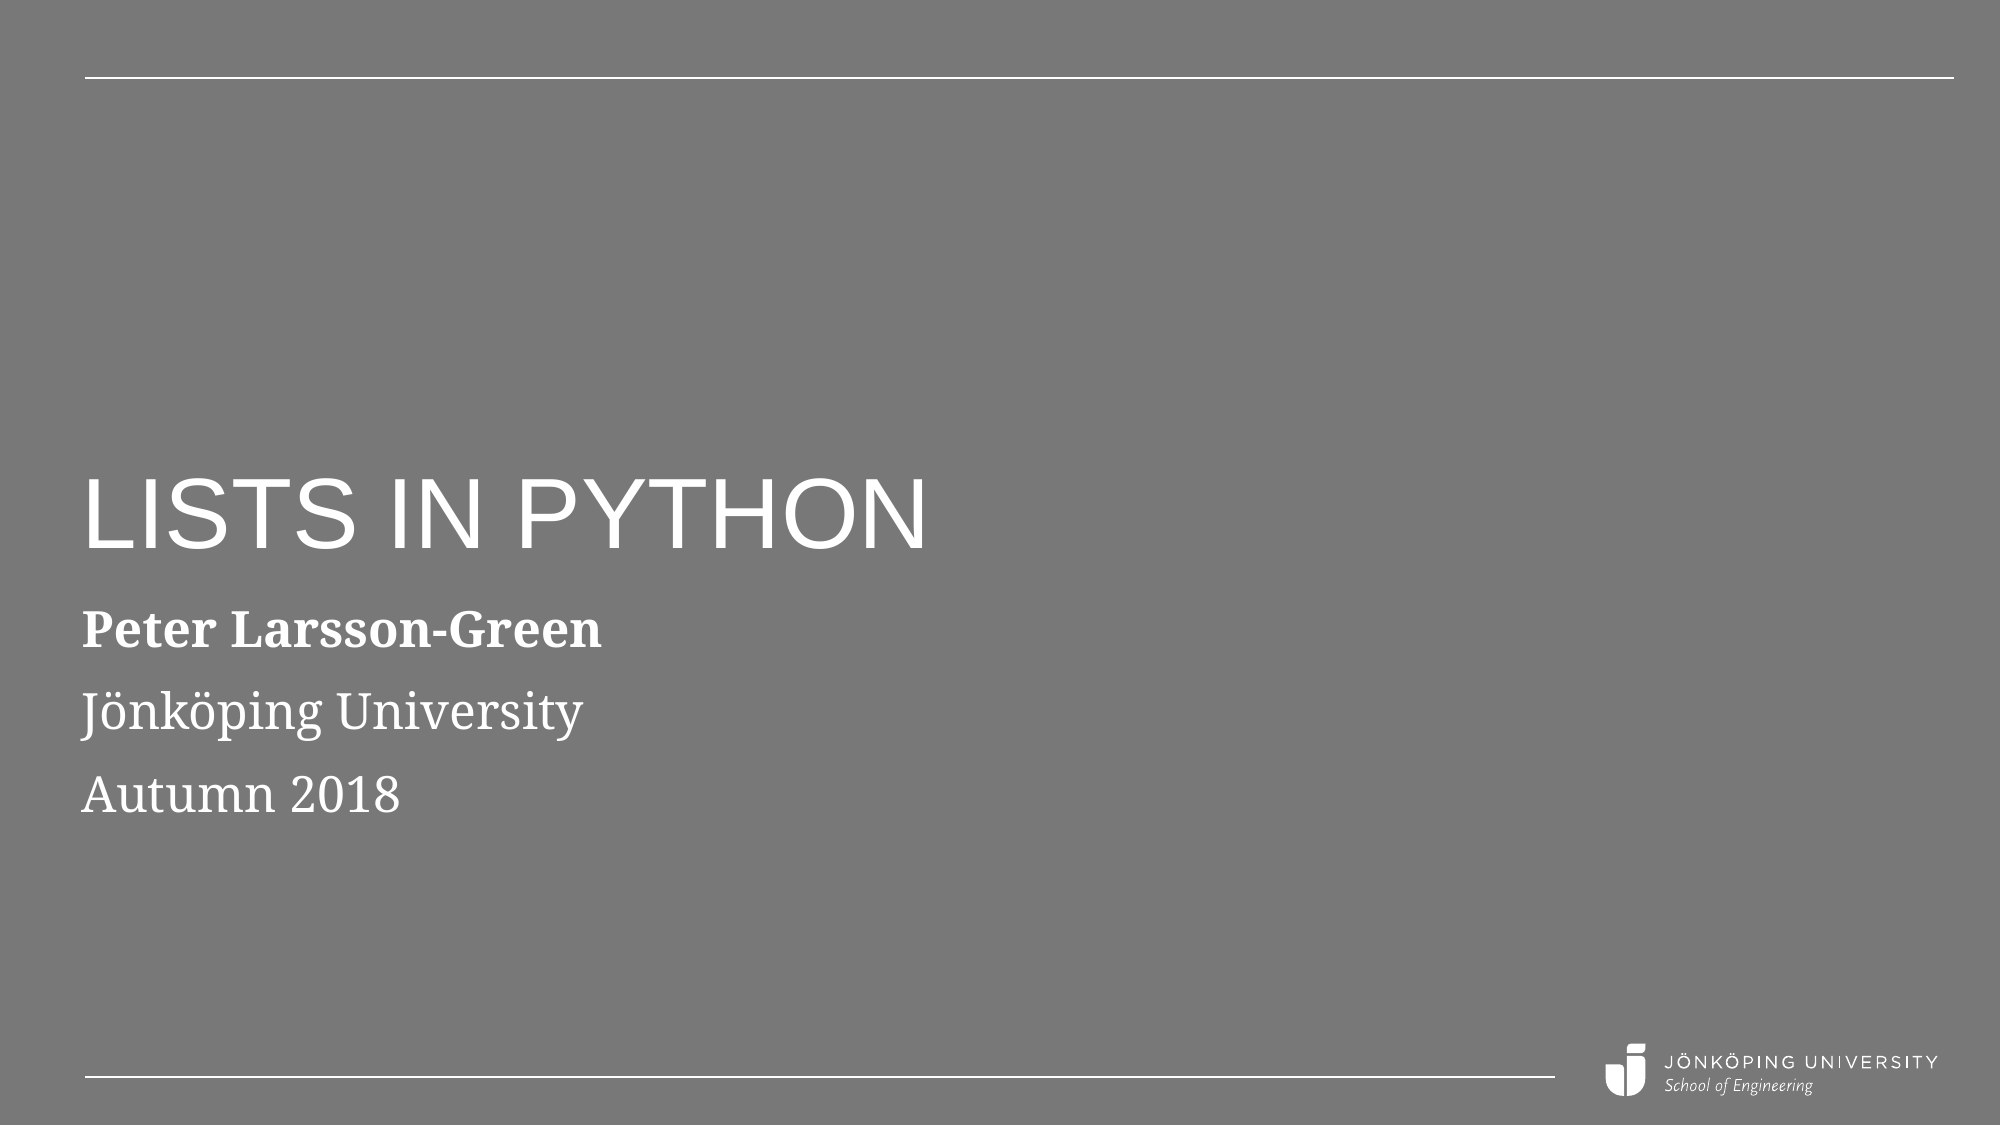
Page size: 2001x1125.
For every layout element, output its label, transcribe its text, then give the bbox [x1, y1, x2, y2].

subtitle Peter Larsson-Green Jönköping University Autumn 2018 [66, 590, 1954, 863]
title Lists in Python [66, 184, 1954, 576]
